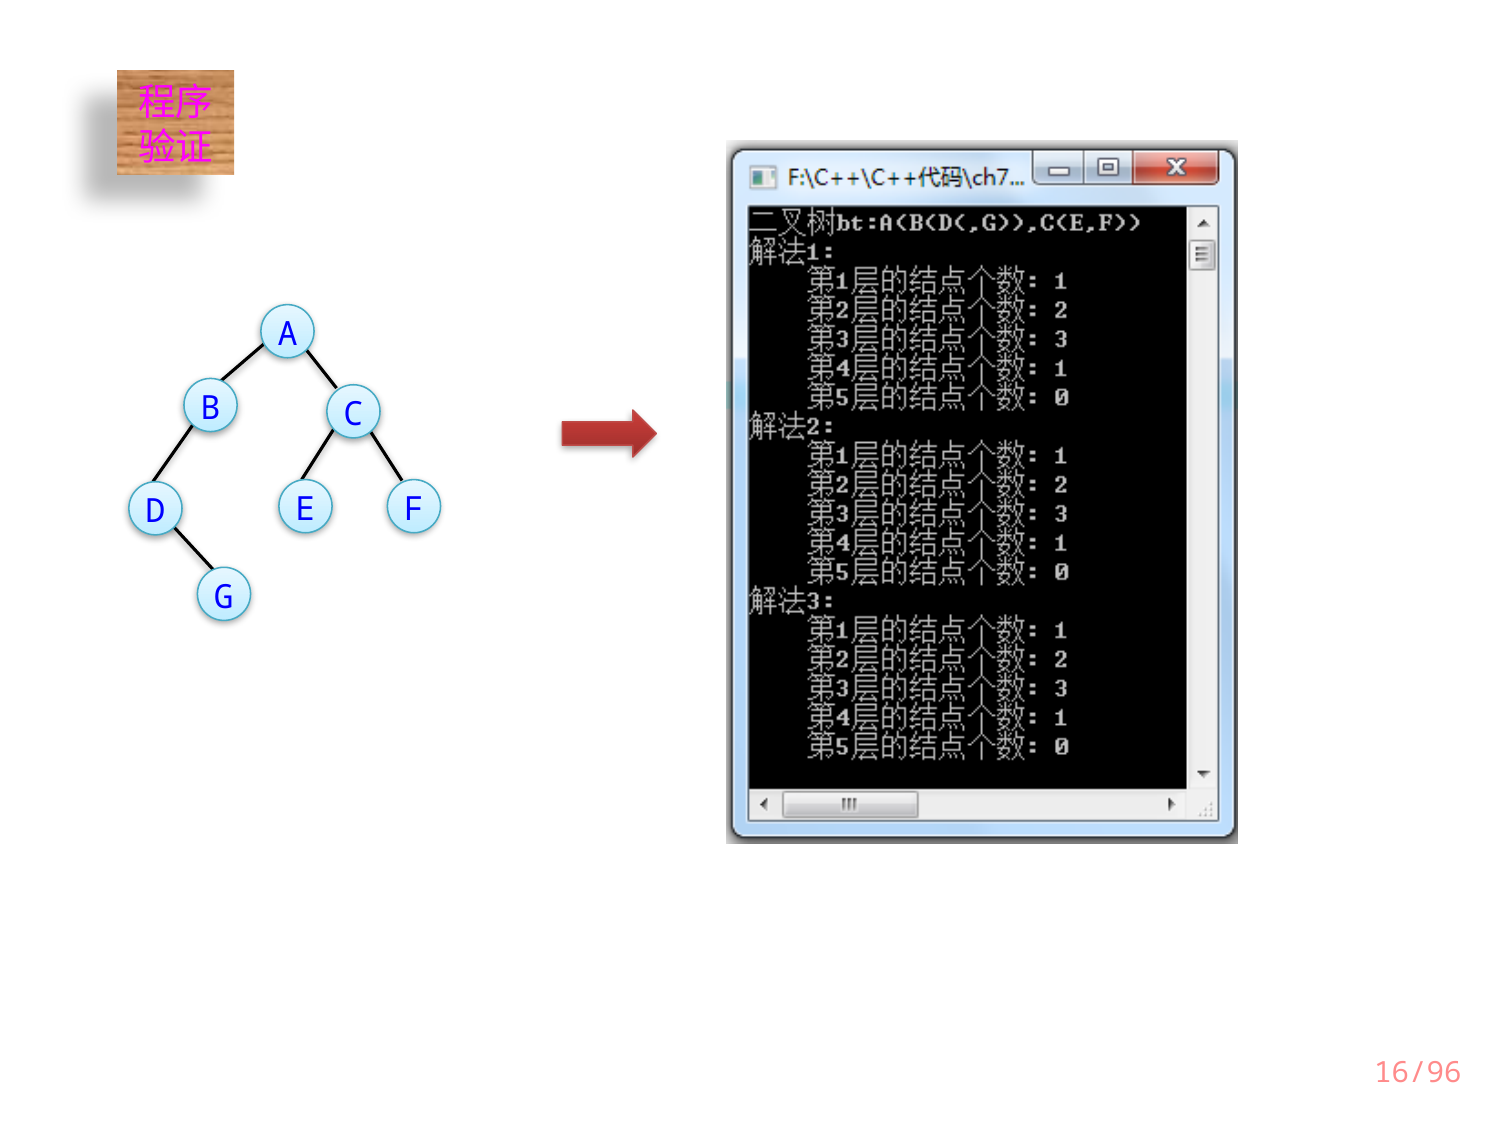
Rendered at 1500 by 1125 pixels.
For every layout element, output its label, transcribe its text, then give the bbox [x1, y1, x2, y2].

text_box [128, 304, 441, 621]
text_box [561, 409, 657, 458]
slide_number 16/96 [1317, 1042, 1477, 1103]
text_box 程序验证 [117, 70, 235, 175]
picture [726, 140, 1238, 844]
